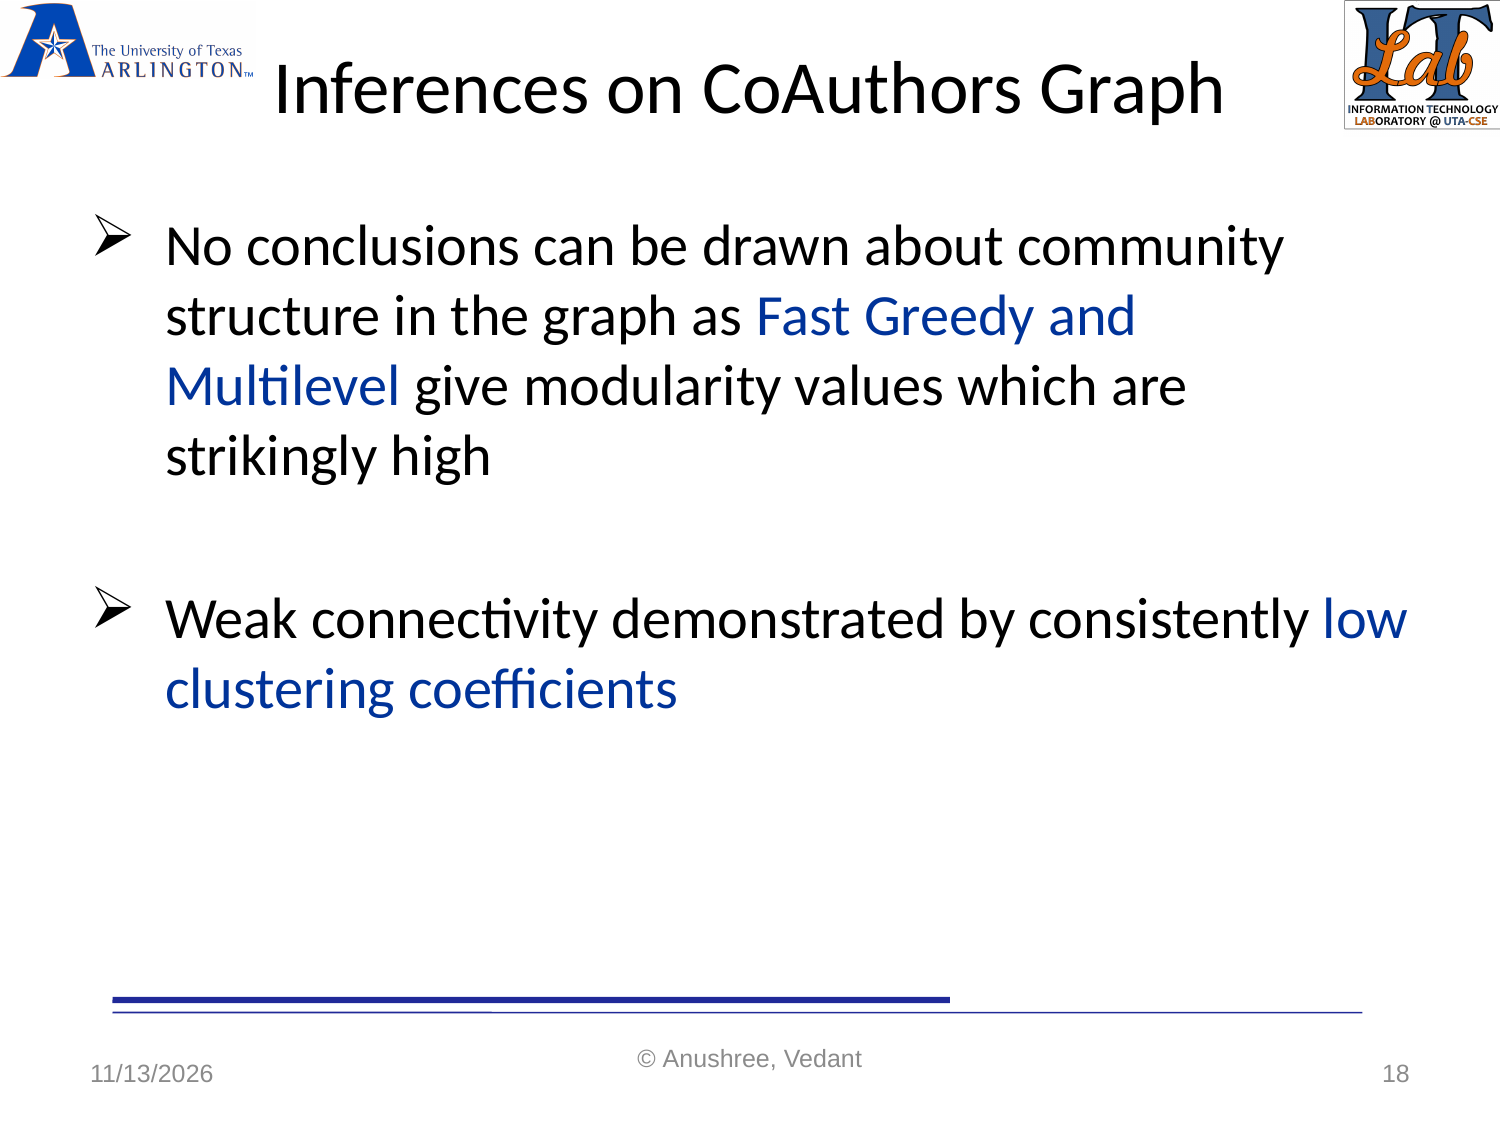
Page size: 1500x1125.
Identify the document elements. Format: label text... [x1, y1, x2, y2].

list No conclusions can be drawn about community structure in the graph as Fast Greedy and Multilevel give modularity values which are strikingly high Weak connectivity demonstrated by consistently low clustering coefficients [75, 200, 1425, 1005]
slide_number 18 [1074, 1042, 1425, 1103]
footer © Anushree, Vedant [512, 1042, 988, 1103]
title Inferences on CoAuthors Graph [75, 24, 1425, 143]
picture [1343, 0, 1500, 137]
picture [0, 1, 256, 79]
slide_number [75, 1042, 425, 1103]
